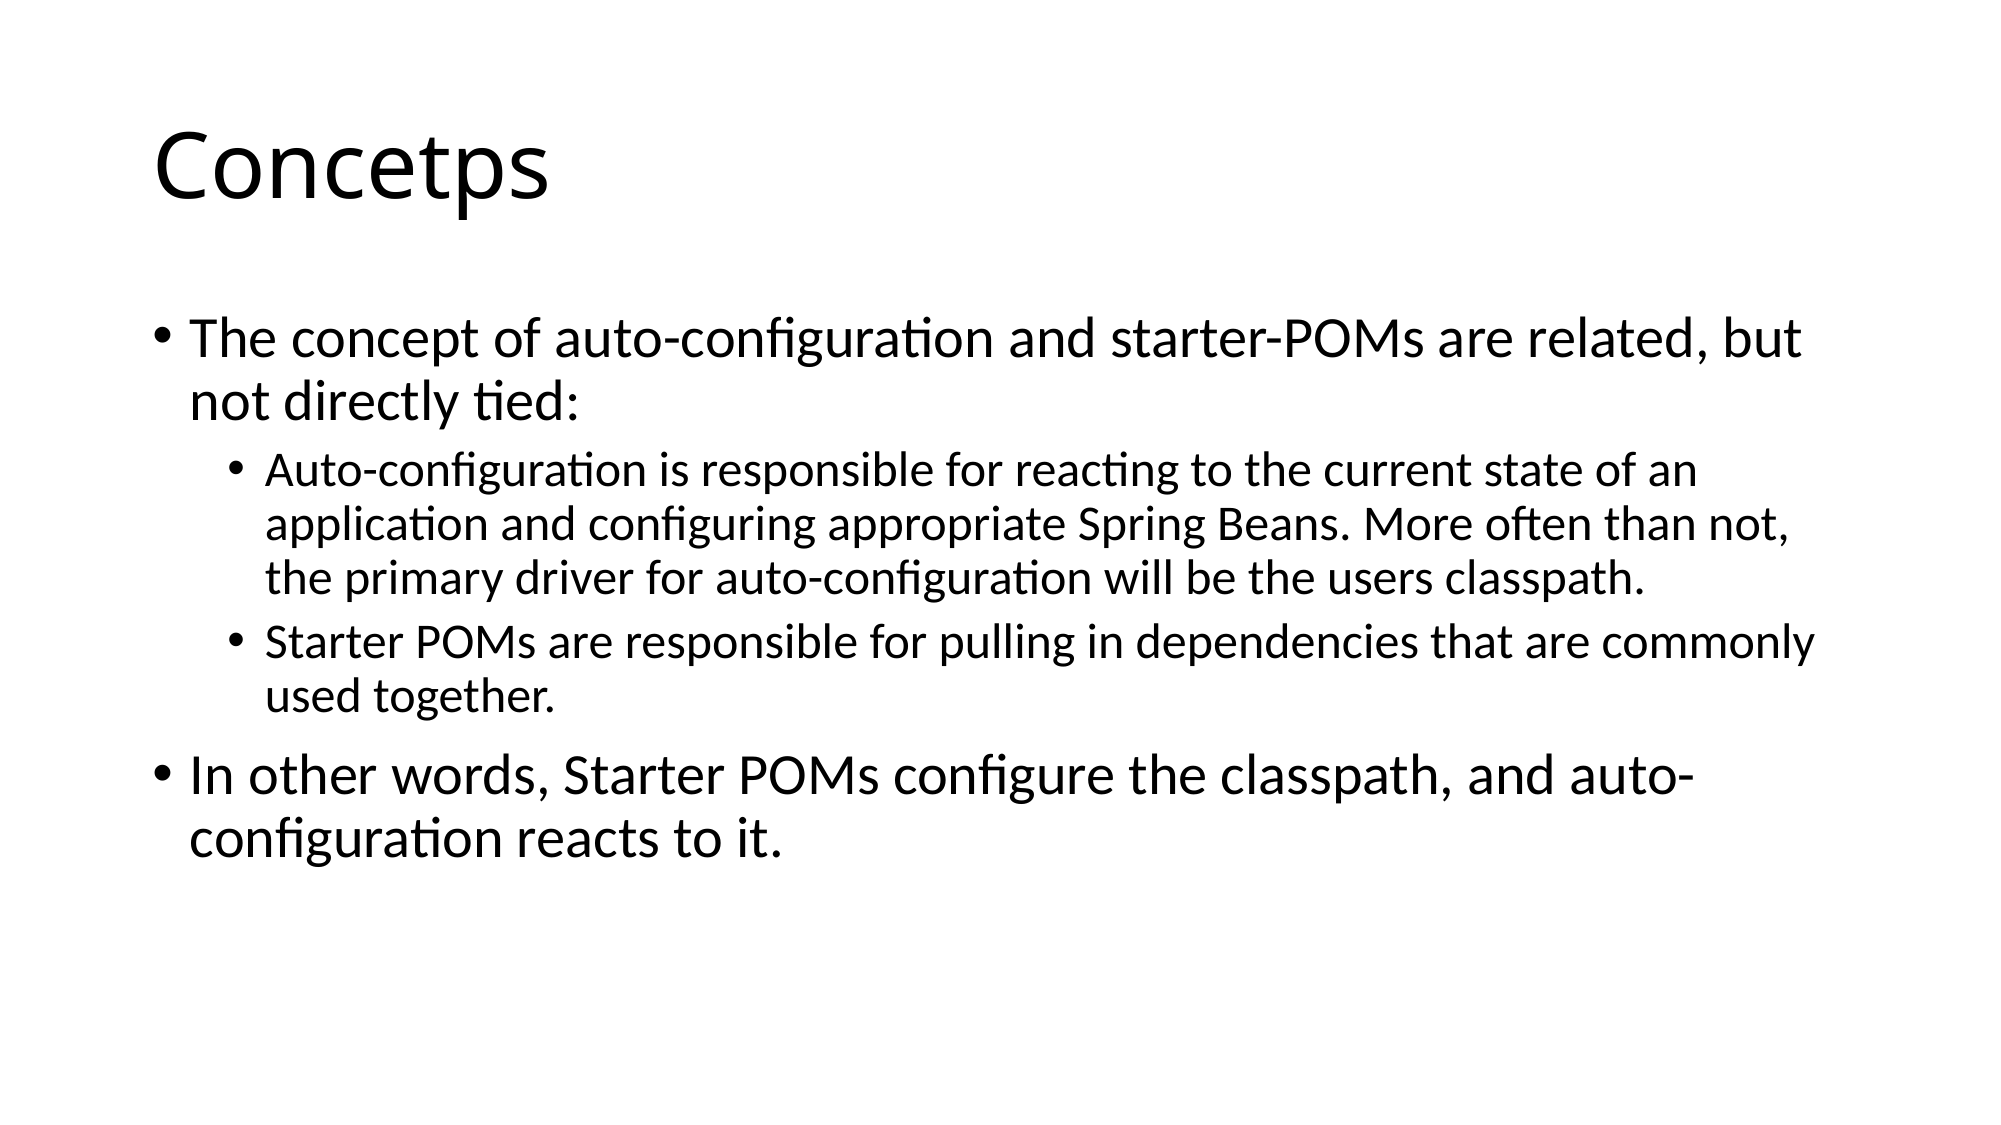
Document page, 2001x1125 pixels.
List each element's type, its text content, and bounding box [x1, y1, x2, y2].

title Concetps [137, 59, 1863, 278]
list The concept of auto-configuration and starter-POMs are related, but not directly tied: Auto-configuration is responsible for reacting to the current state of an application and configuring appropriate Spring Beans. More often than not, the primary driver for auto-configuration will be the users classpath. Starter POMs are responsible for pulling in dependencies that are commonly used together. In other words, Starter POMs configure the classpath, and auto-configuration reacts to it. [137, 299, 1863, 1014]
